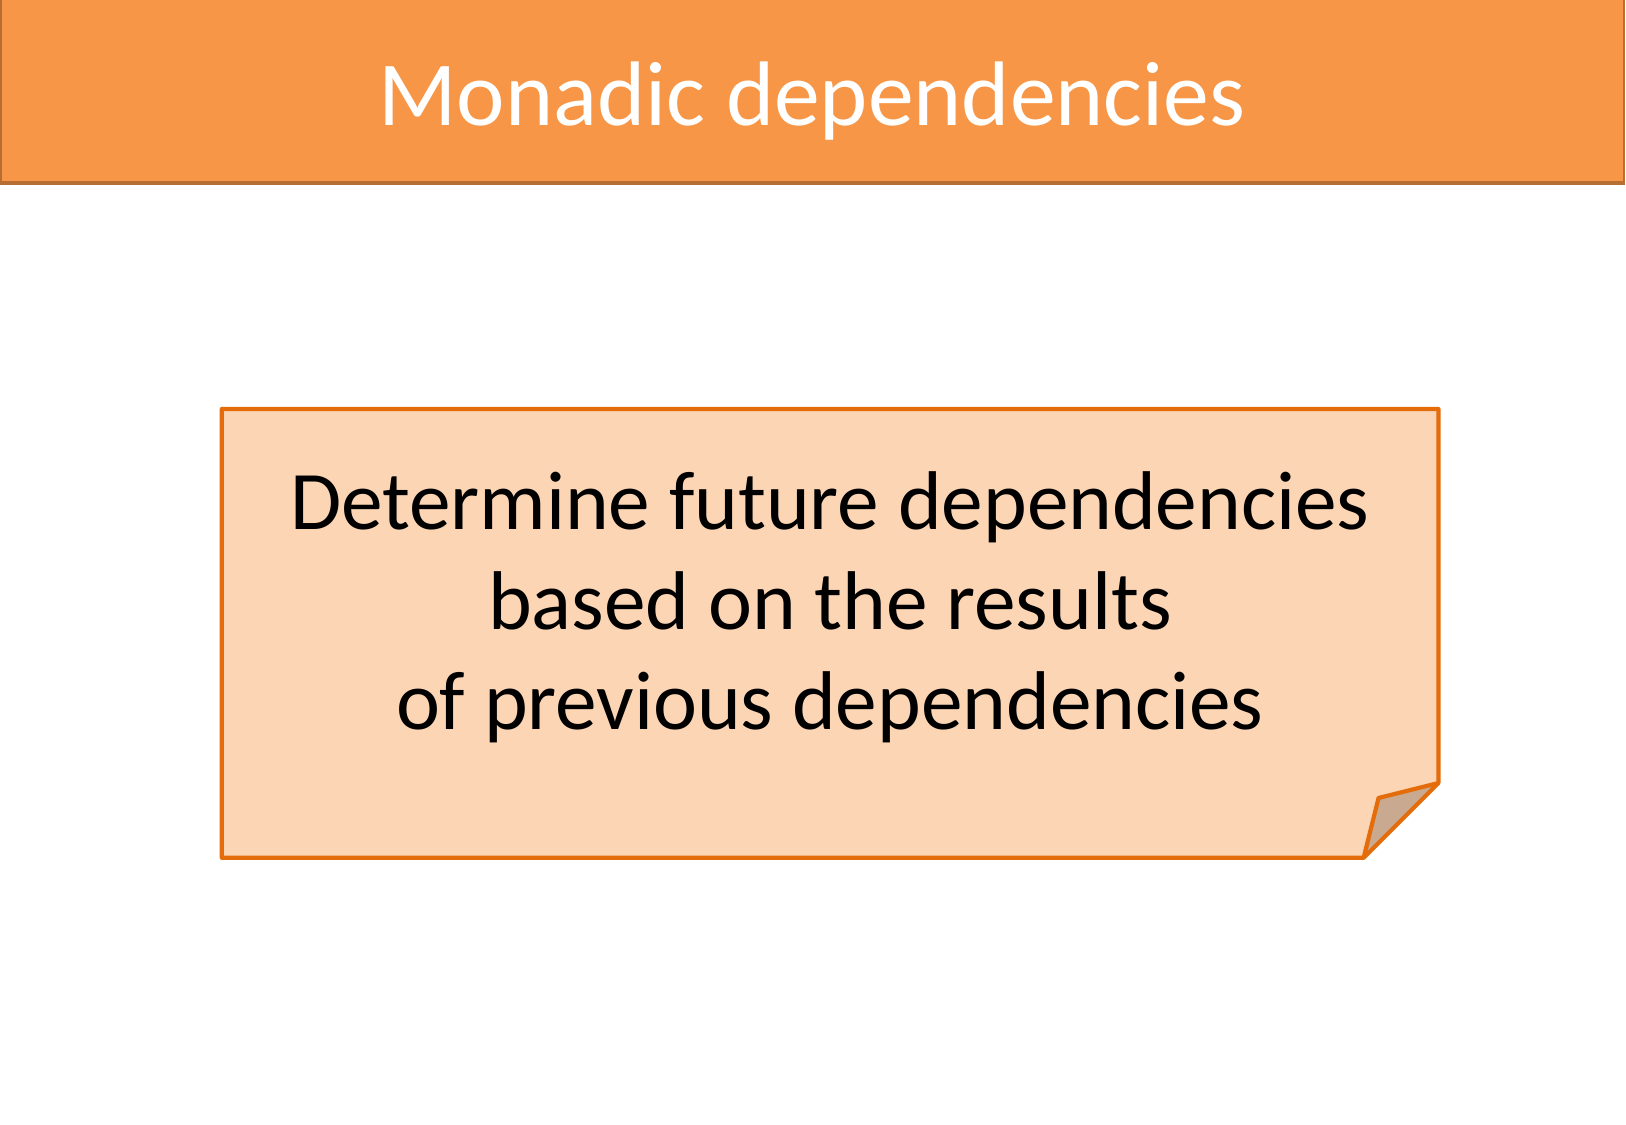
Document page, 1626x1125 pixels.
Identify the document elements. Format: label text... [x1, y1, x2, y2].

text_box Determine future dependencies based on the results of previous dependencies [219, 406, 1441, 860]
title Monadic dependencies [0, 0, 1625, 185]
